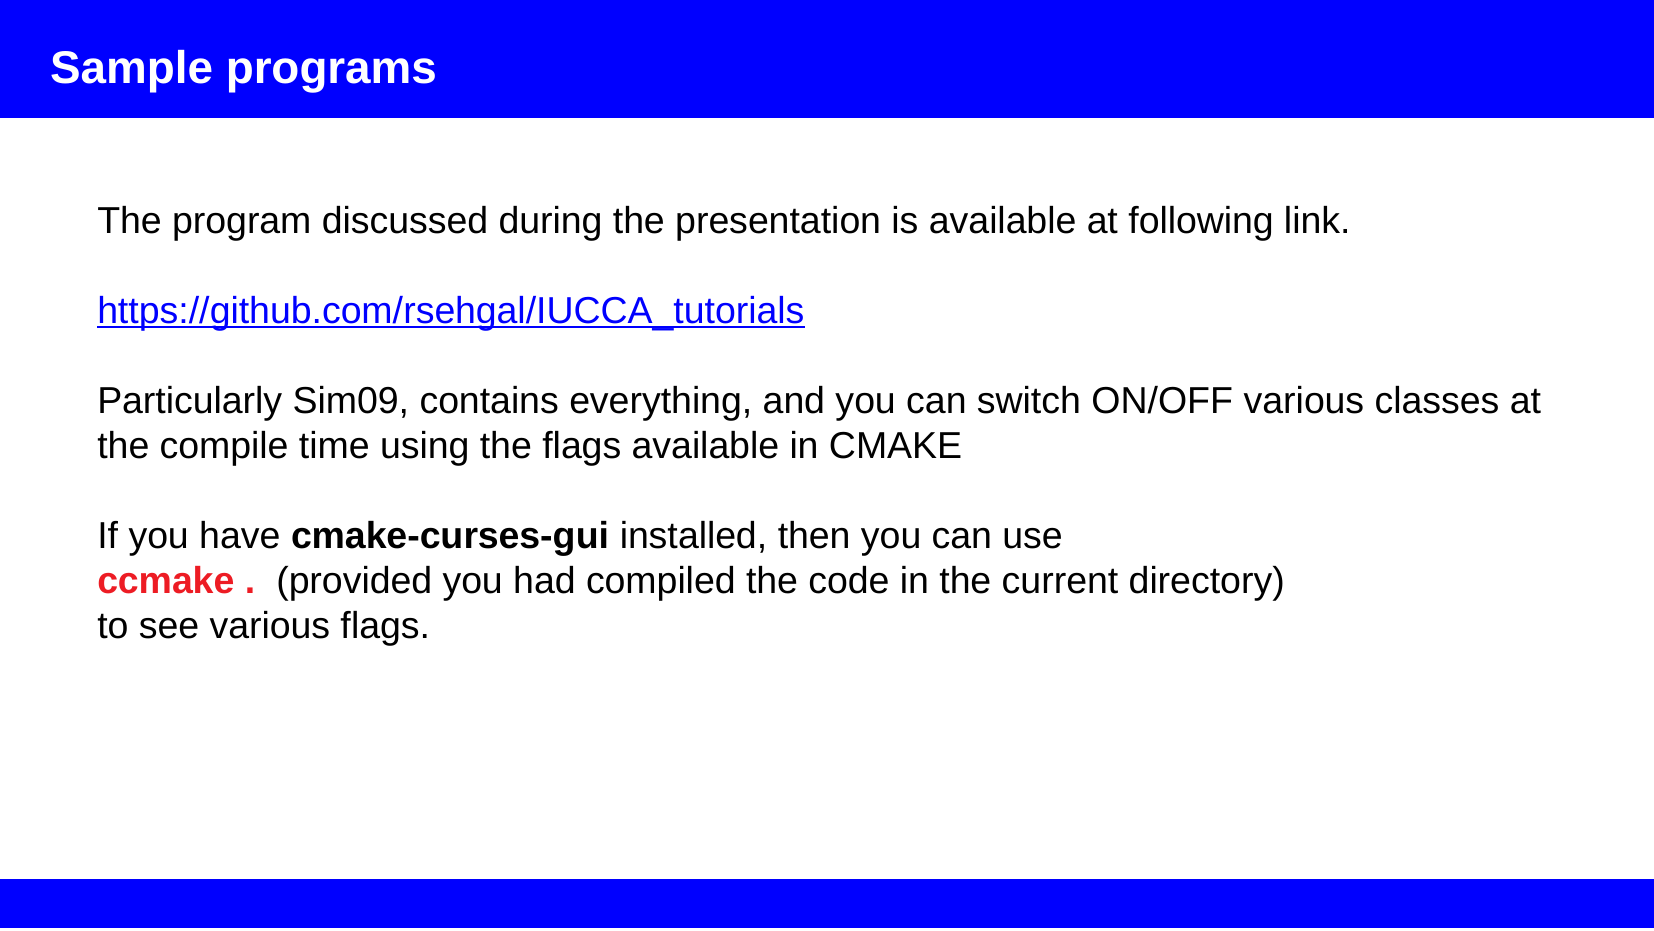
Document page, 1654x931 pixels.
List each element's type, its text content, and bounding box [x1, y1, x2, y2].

text_box The program discussed during the presentation is available at following link. https://github.com/rsehgal/IUCCA_tutorials Particularly Sim09, contains everything, and you can switch ON/OFF various classes at the compile time using the flags available in CMAKE If you have cmake-curses-gui installed, then you can use ccmake . (provided you had compiled the code in the current directory) to see various flags. [82, 188, 1571, 624]
text_box [0, 0, 1654, 118]
text_box [0, 879, 1654, 928]
text_box Sample programs [35, 29, 1583, 96]
